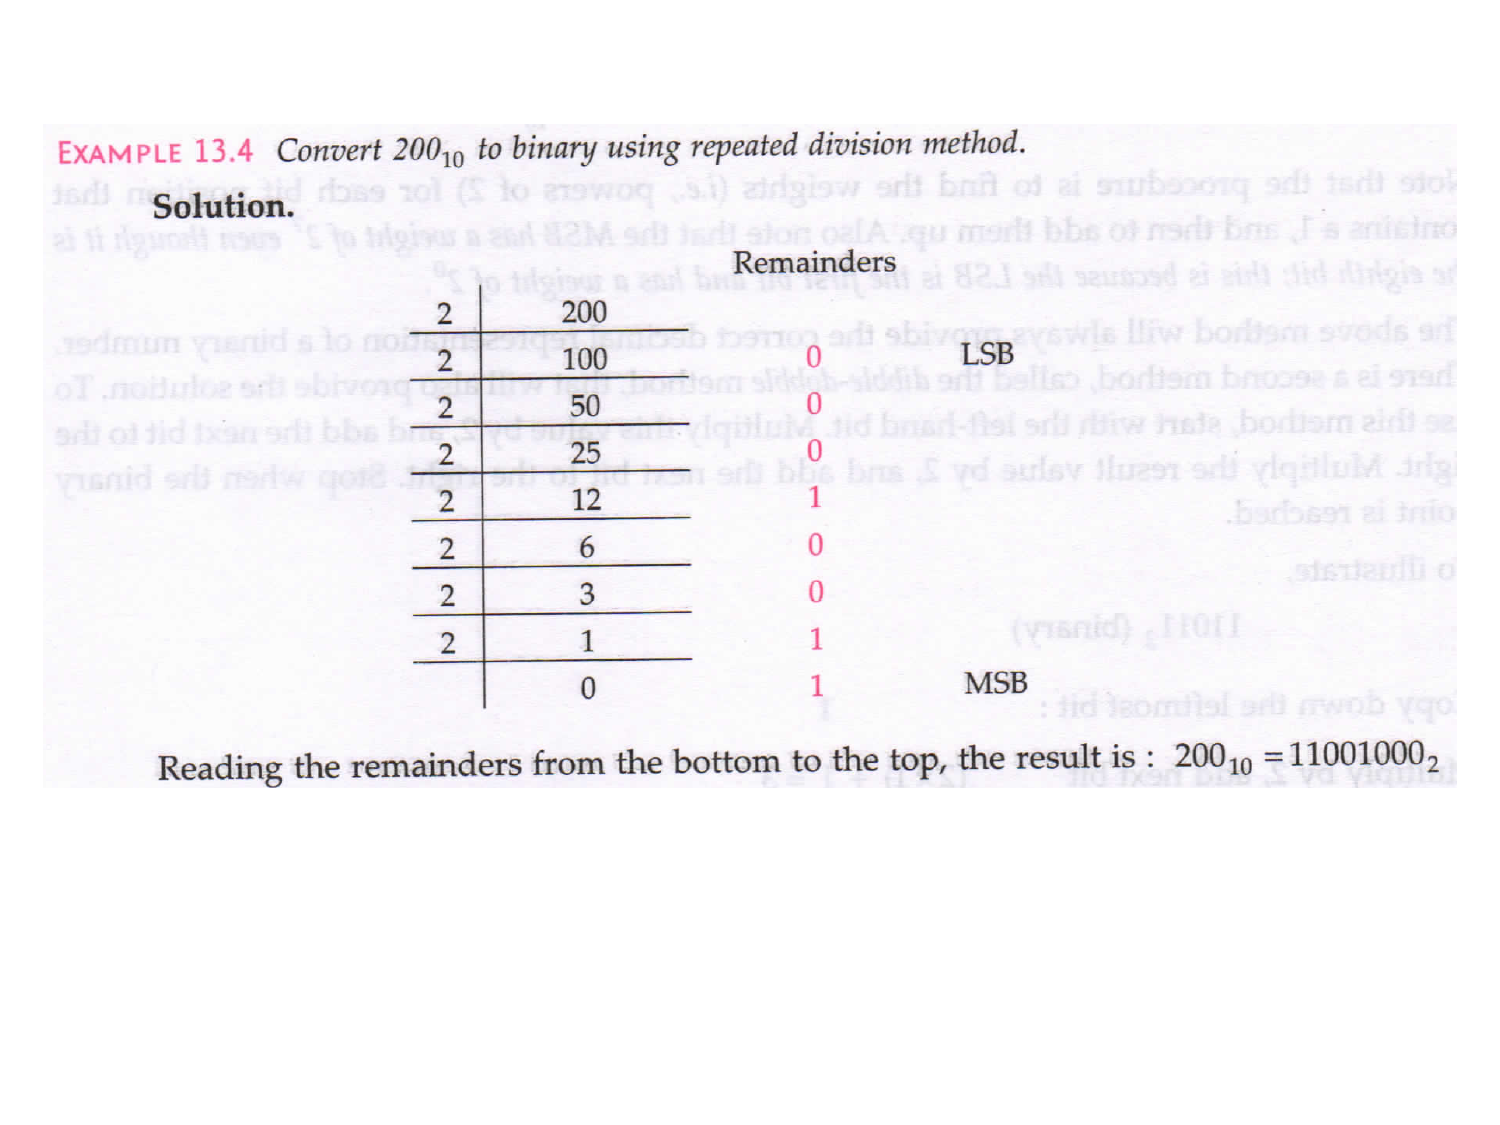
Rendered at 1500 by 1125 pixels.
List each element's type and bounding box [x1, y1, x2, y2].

picture [43, 124, 1457, 788]
